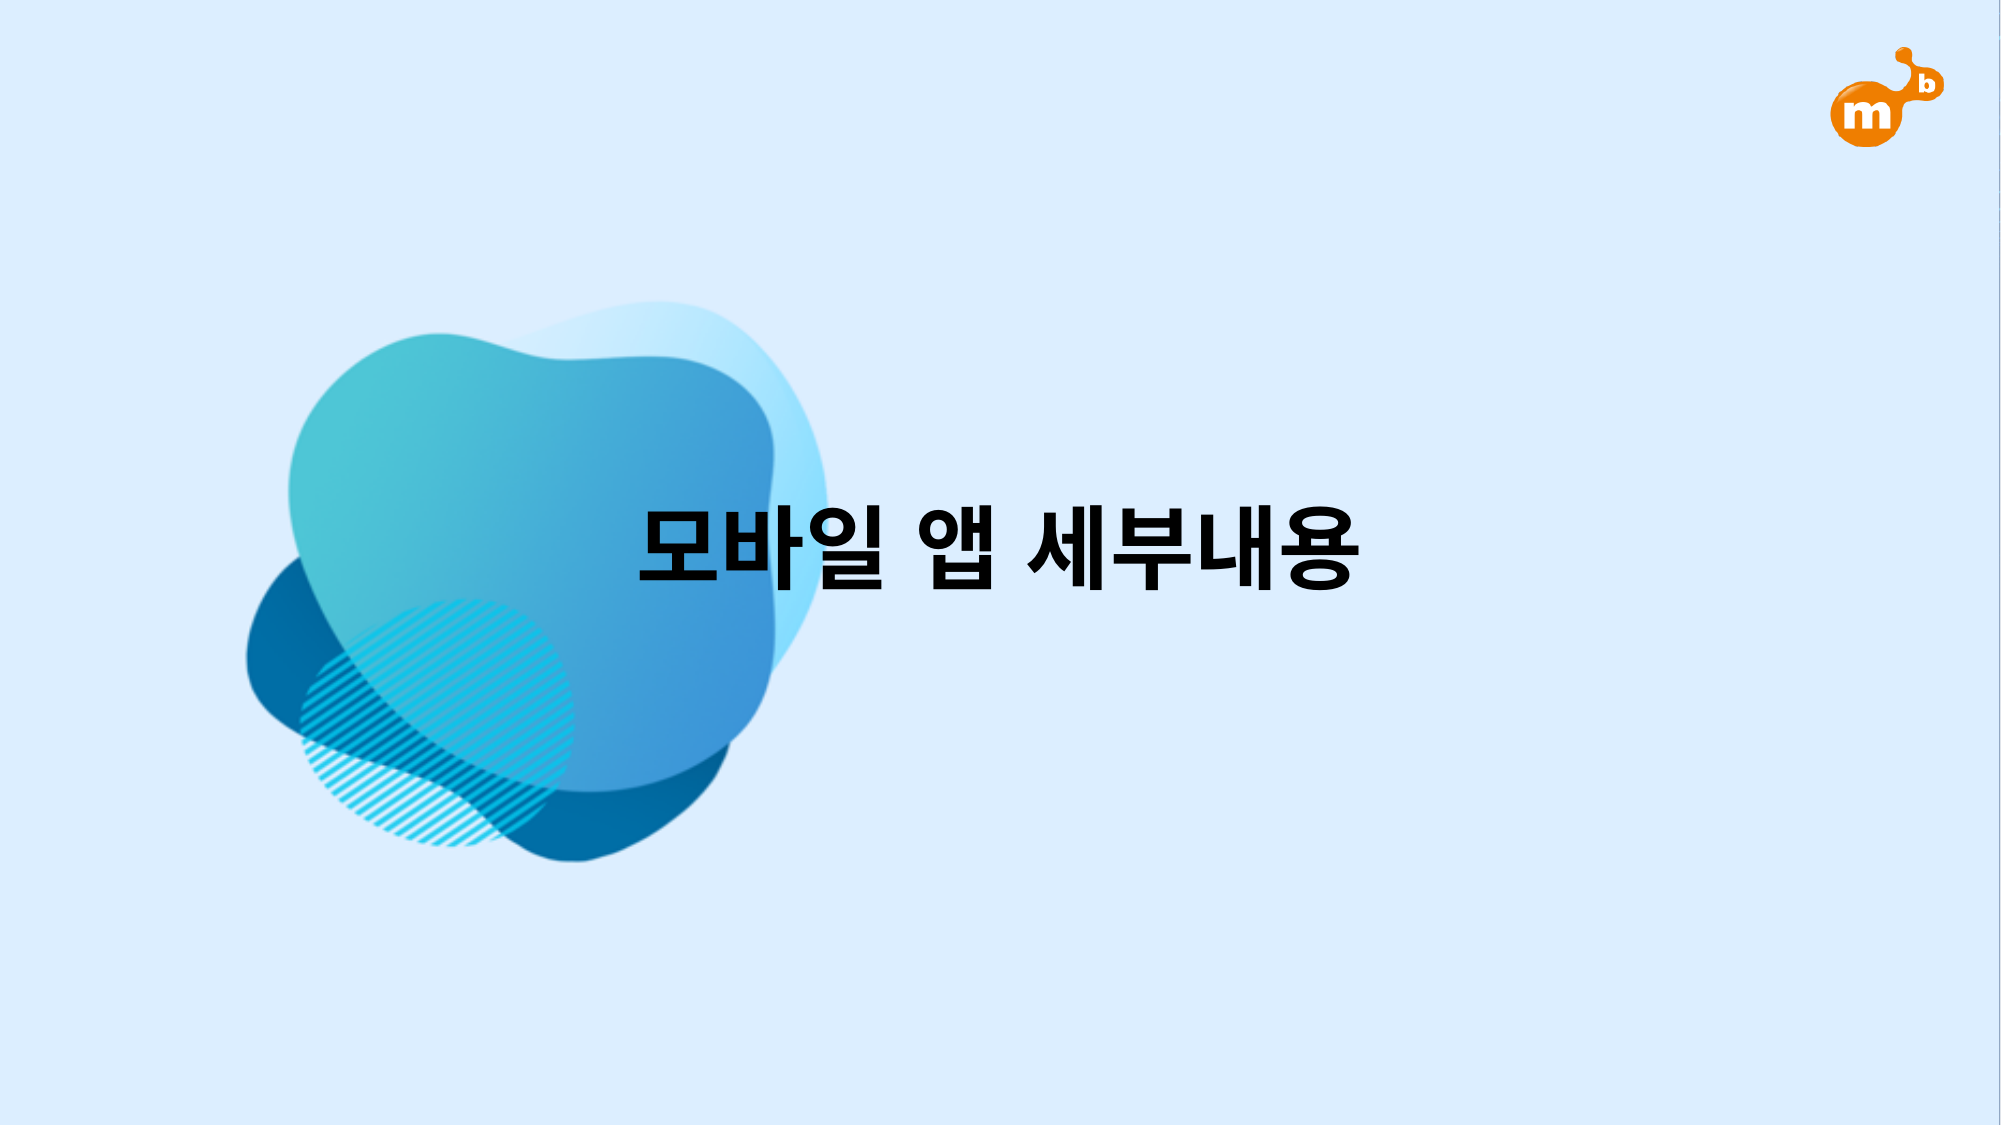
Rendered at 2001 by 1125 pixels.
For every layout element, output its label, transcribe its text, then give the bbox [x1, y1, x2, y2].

picture [190, 96, 1722, 1096]
text_box 모바일 앱 세부내용 [621, 483, 1379, 609]
picture [1830, 47, 1944, 147]
